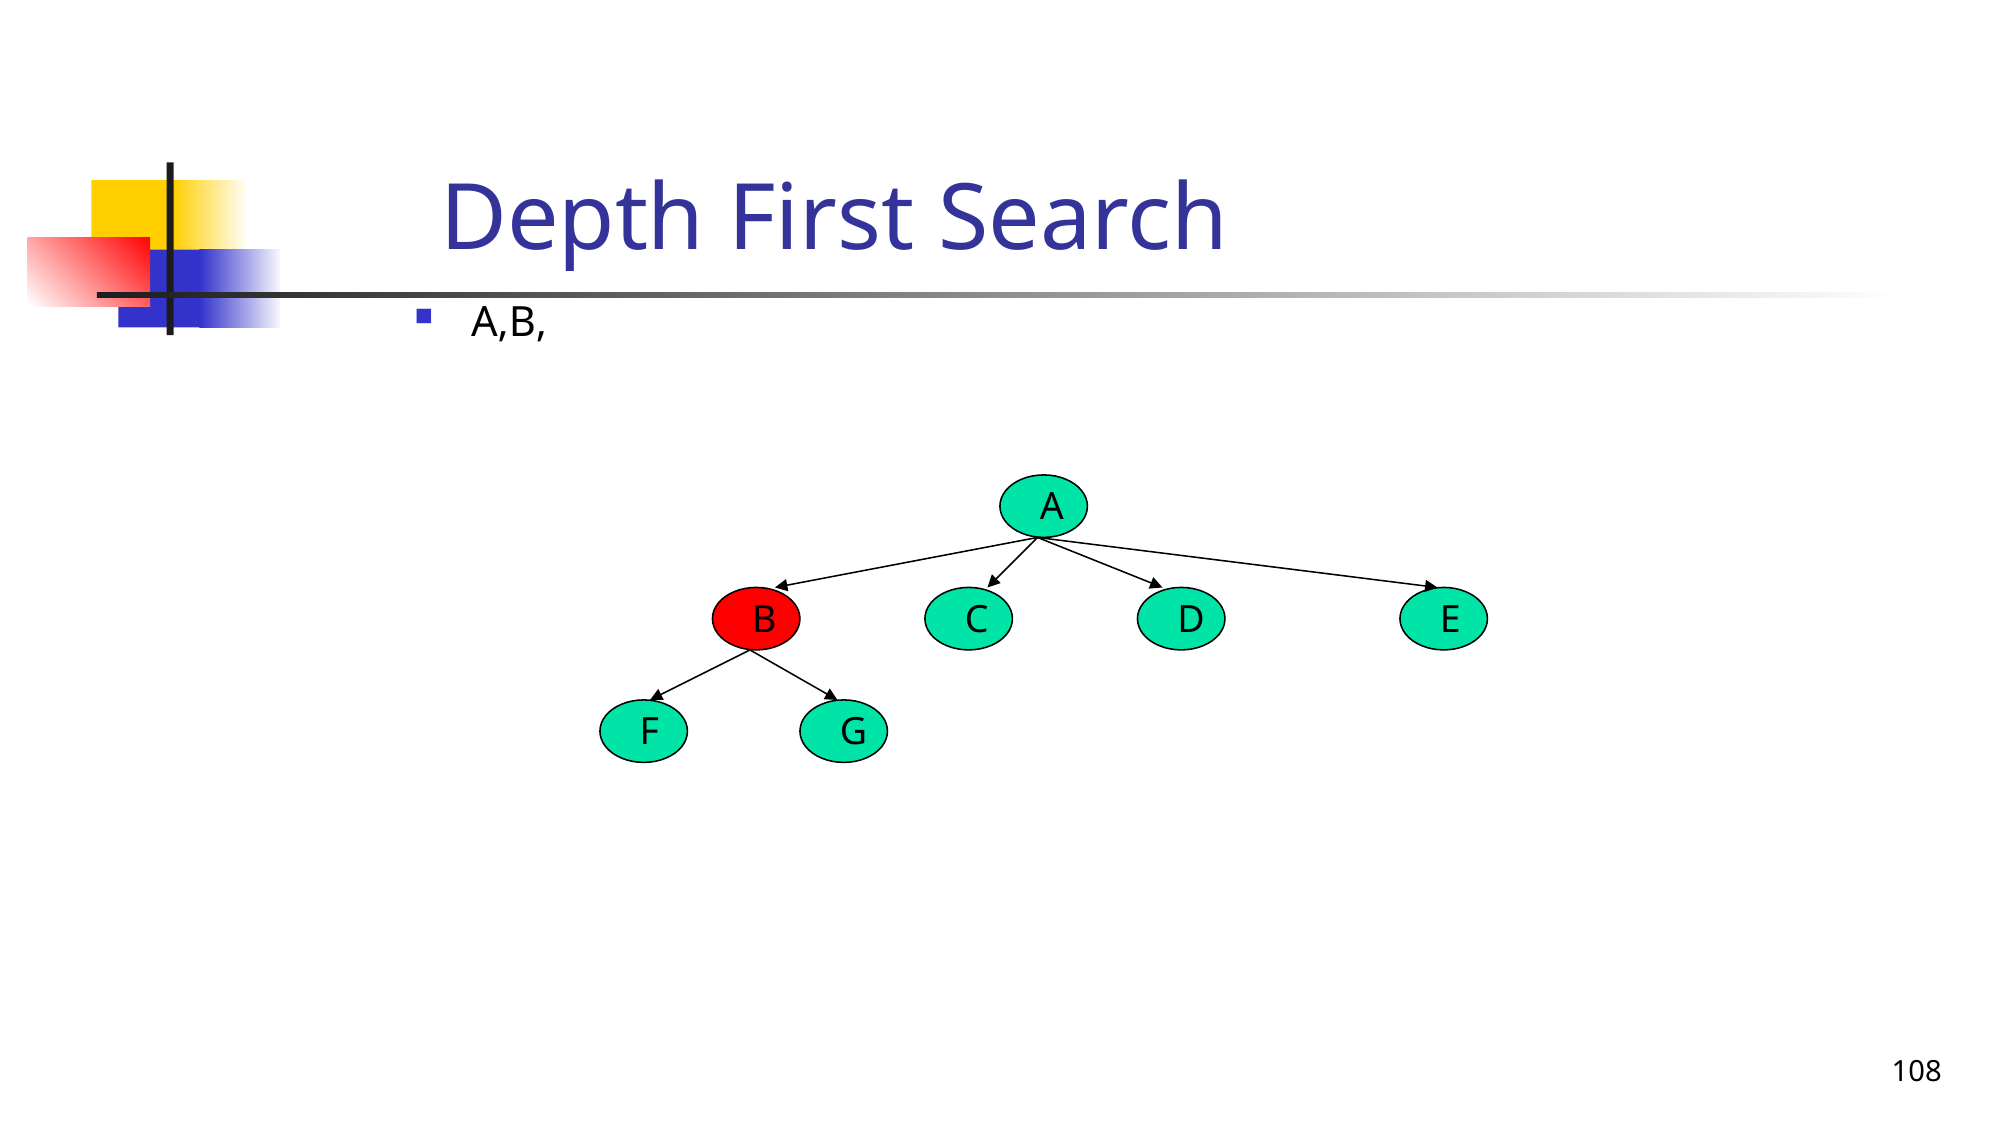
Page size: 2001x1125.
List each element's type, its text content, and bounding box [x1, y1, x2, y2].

text_box A,B, [399, 287, 1675, 425]
title Depth First Search [425, 87, 1700, 275]
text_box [599, 474, 1488, 763]
slide_number 108 [1540, 1024, 1957, 1100]
